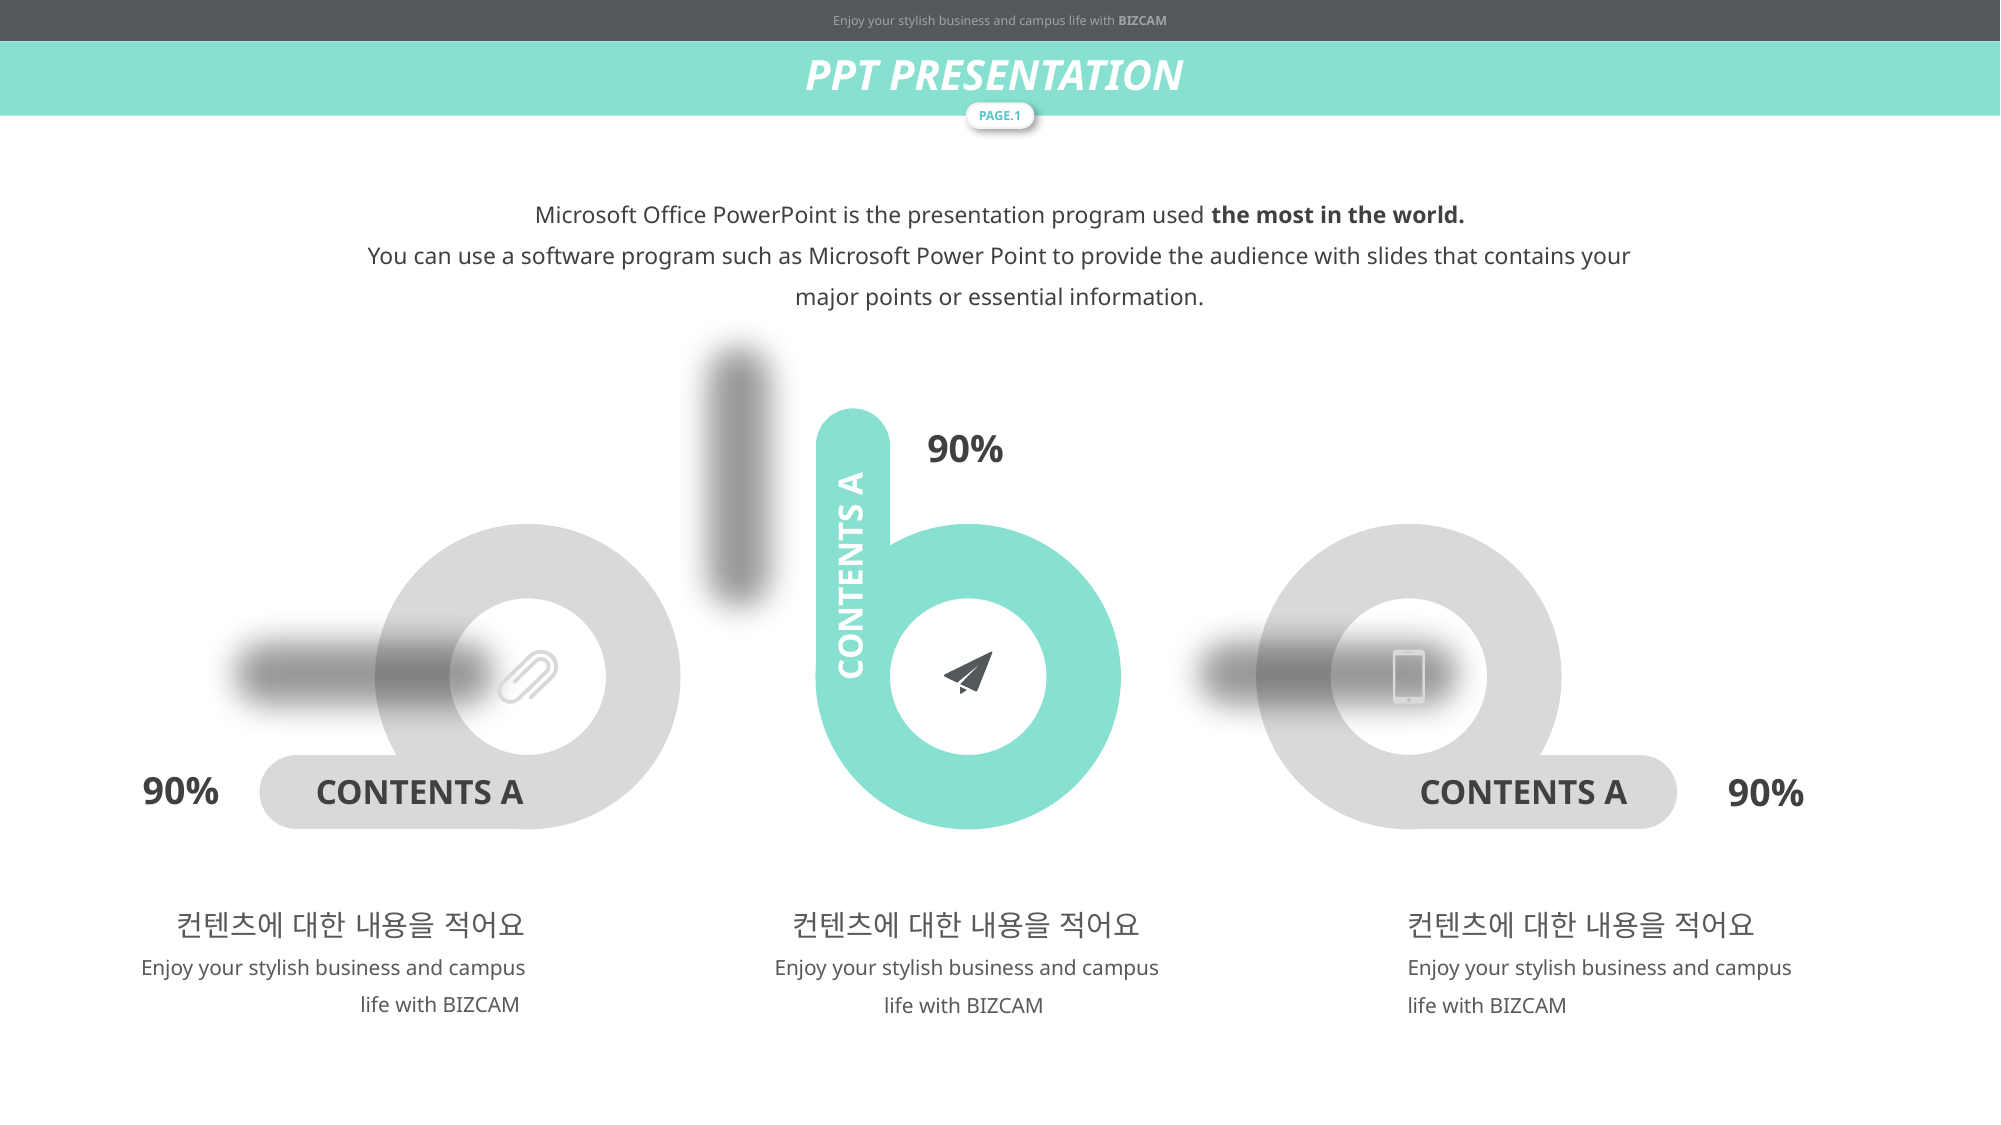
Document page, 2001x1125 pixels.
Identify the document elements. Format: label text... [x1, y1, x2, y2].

text_box PPT PRESENTATION [0, 40, 2000, 117]
text_box PAGE.1 [965, 102, 1035, 129]
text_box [1351, 503, 1583, 850]
text_box 90% [123, 759, 239, 820]
text_box 90% [1708, 761, 1824, 822]
text_box 컨텐츠에 대한 내용을 적어요 Enjoy your stylish business and campus life with BIZCAM [1392, 882, 1834, 1025]
text_box 컨텐츠에 대한 내용을 적어요 Enjoy your stylish business and campus life with BIZCAM [746, 882, 1187, 1025]
text_box CONTENTS A [279, 764, 354, 819]
text_box 컨텐츠에 대한 내용을 적어요 Enjoy your stylish business and campus life with BIZCAM [99, 881, 541, 1025]
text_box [852, 445, 1084, 793]
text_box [354, 503, 586, 850]
text_box Enjoy your stylish business and campus life with BIZCAM [0, 0, 2000, 40]
text_box Microsoft Office PowerPoint is the presentation program used the most in the world. You can use a software program such as Microsoft Power Point to provide the audience with slides that contains your major points or essential information. [333, 154, 1667, 343]
text_box 90% [908, 417, 1023, 445]
text_box CONTENTS A [1583, 764, 1665, 819]
text_box CONTENTS A [821, 435, 877, 717]
